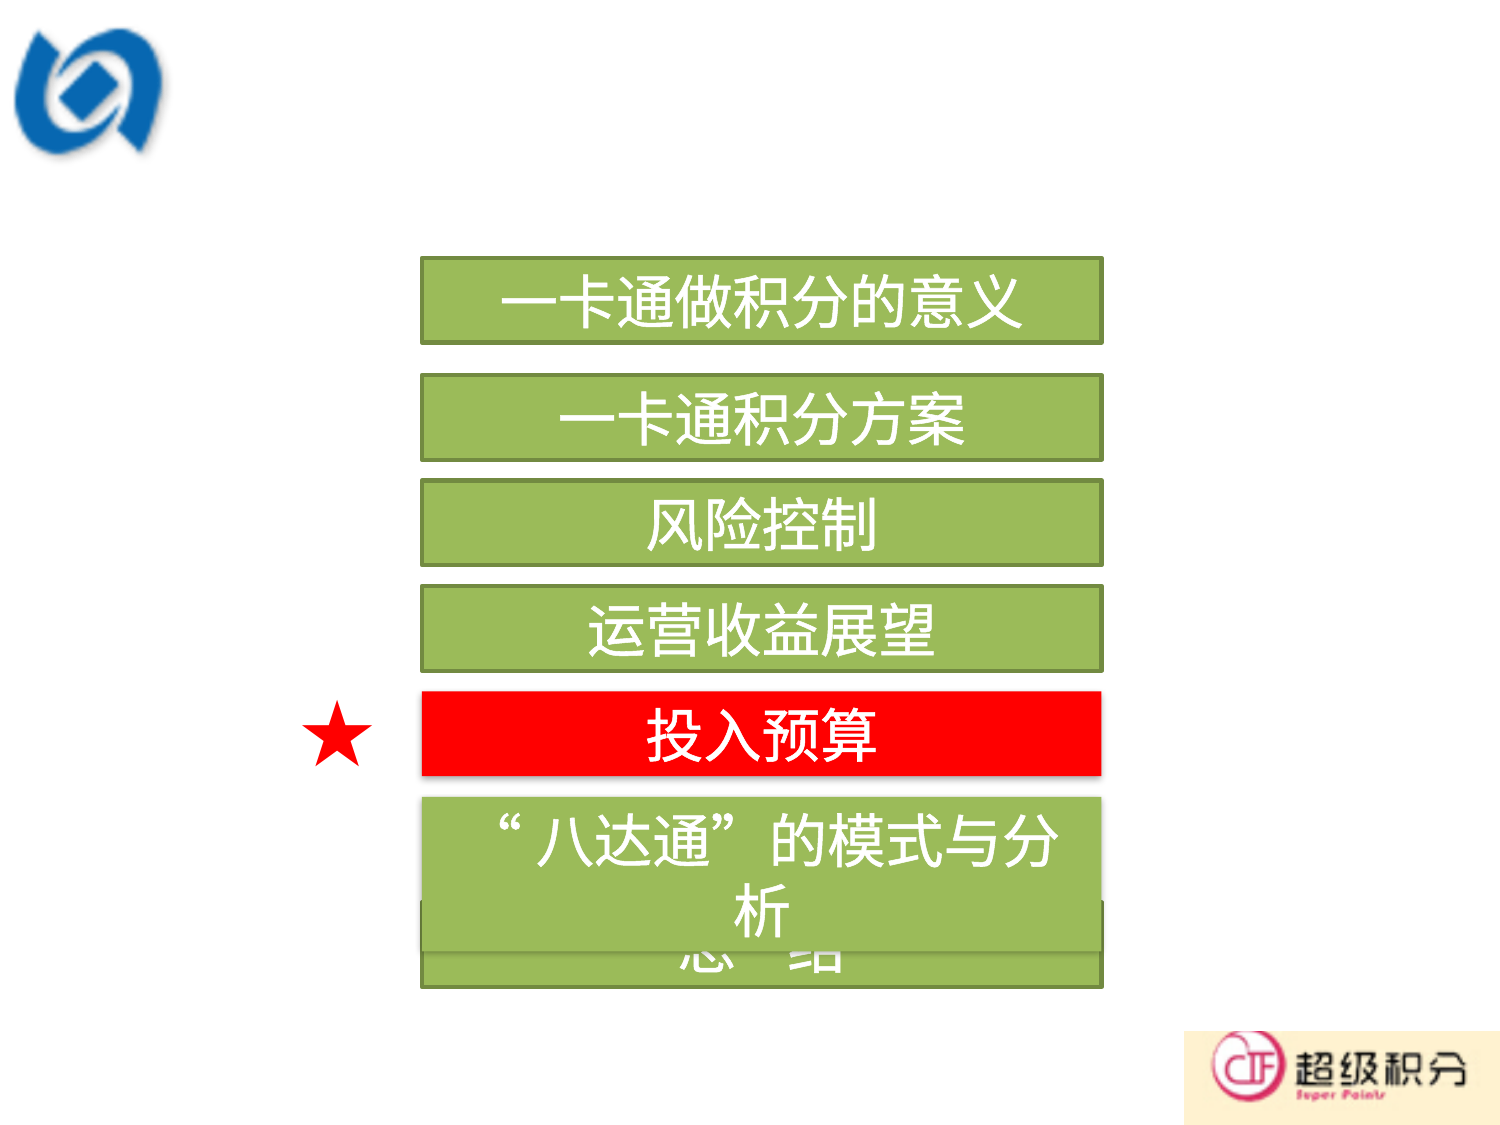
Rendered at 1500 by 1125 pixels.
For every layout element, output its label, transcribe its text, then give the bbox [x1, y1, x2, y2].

picture [0, 0, 176, 176]
text_box 总 结 [420, 957, 1104, 989]
text_box 一卡通做积分的意义 [420, 256, 1104, 345]
text_box ★ [281, 667, 352, 793]
text_box 投入预算 [421, 691, 1102, 777]
text_box 一卡通积分方案 [420, 373, 1104, 462]
text_box 运营收益展望 [420, 584, 1104, 673]
picture [1183, 1031, 1500, 1125]
text_box “八达通”的模式与分析 [421, 796, 1102, 952]
text_box 风险控制 [420, 478, 1104, 567]
